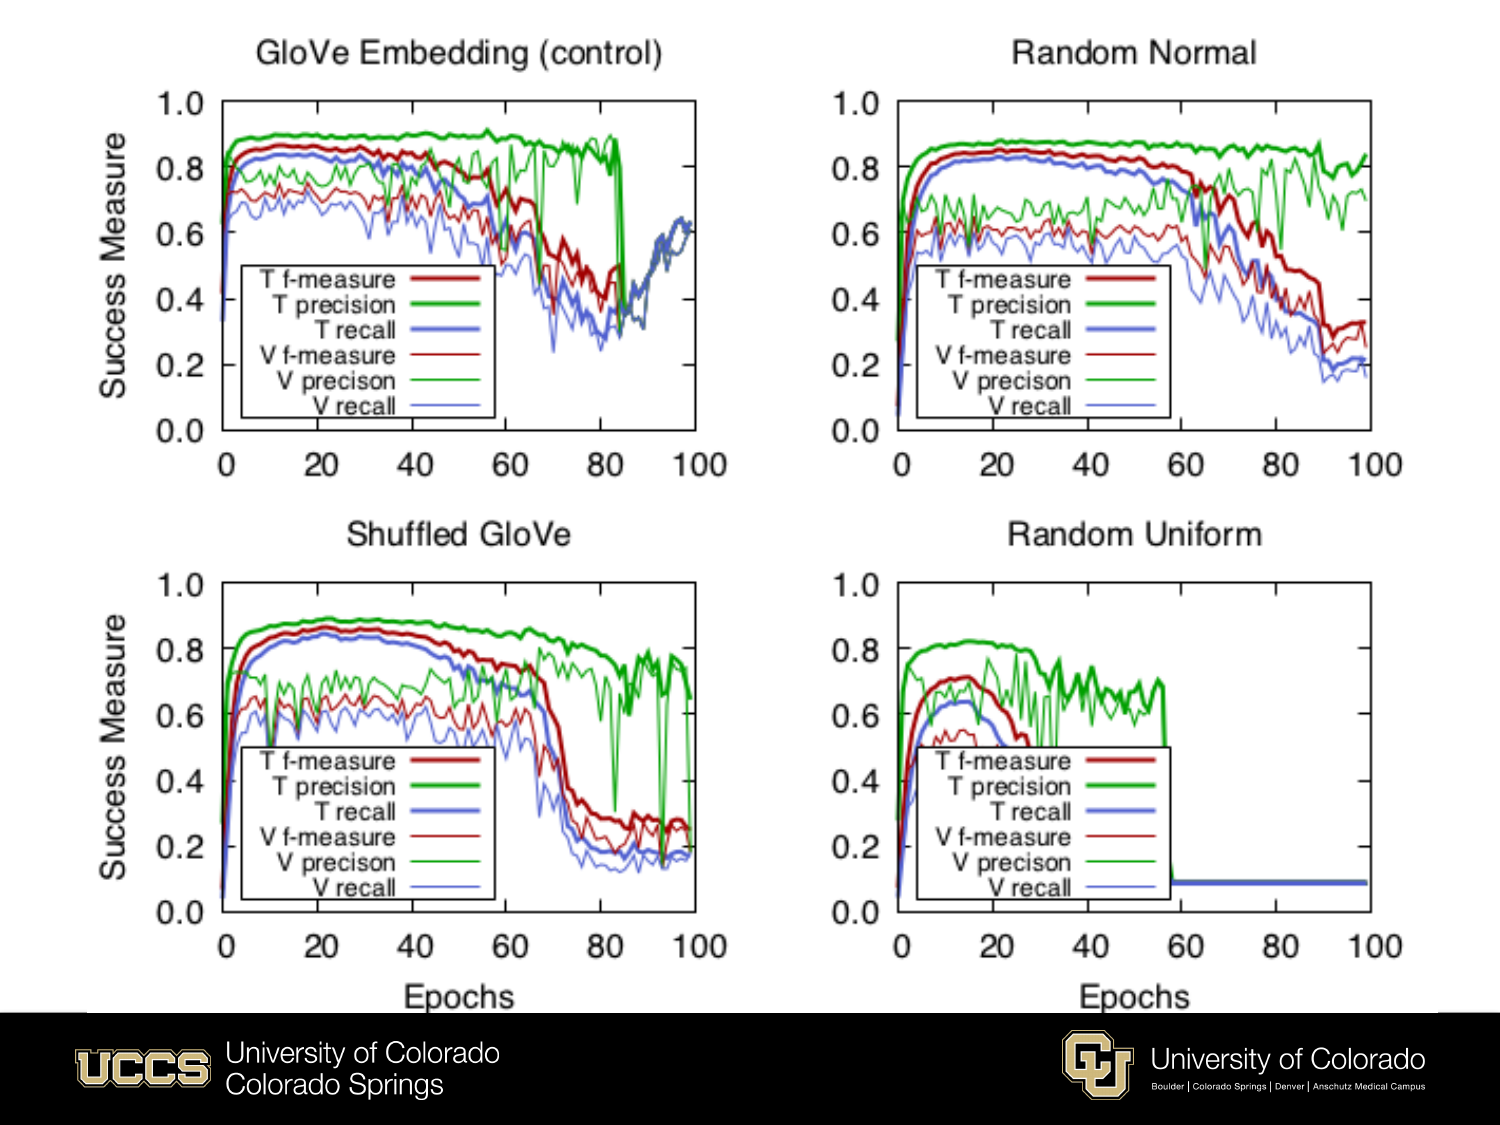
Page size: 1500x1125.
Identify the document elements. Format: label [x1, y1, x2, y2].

picture [75, 1041, 499, 1100]
list [87, 0, 1438, 1013]
picture [1062, 1030, 1425, 1100]
